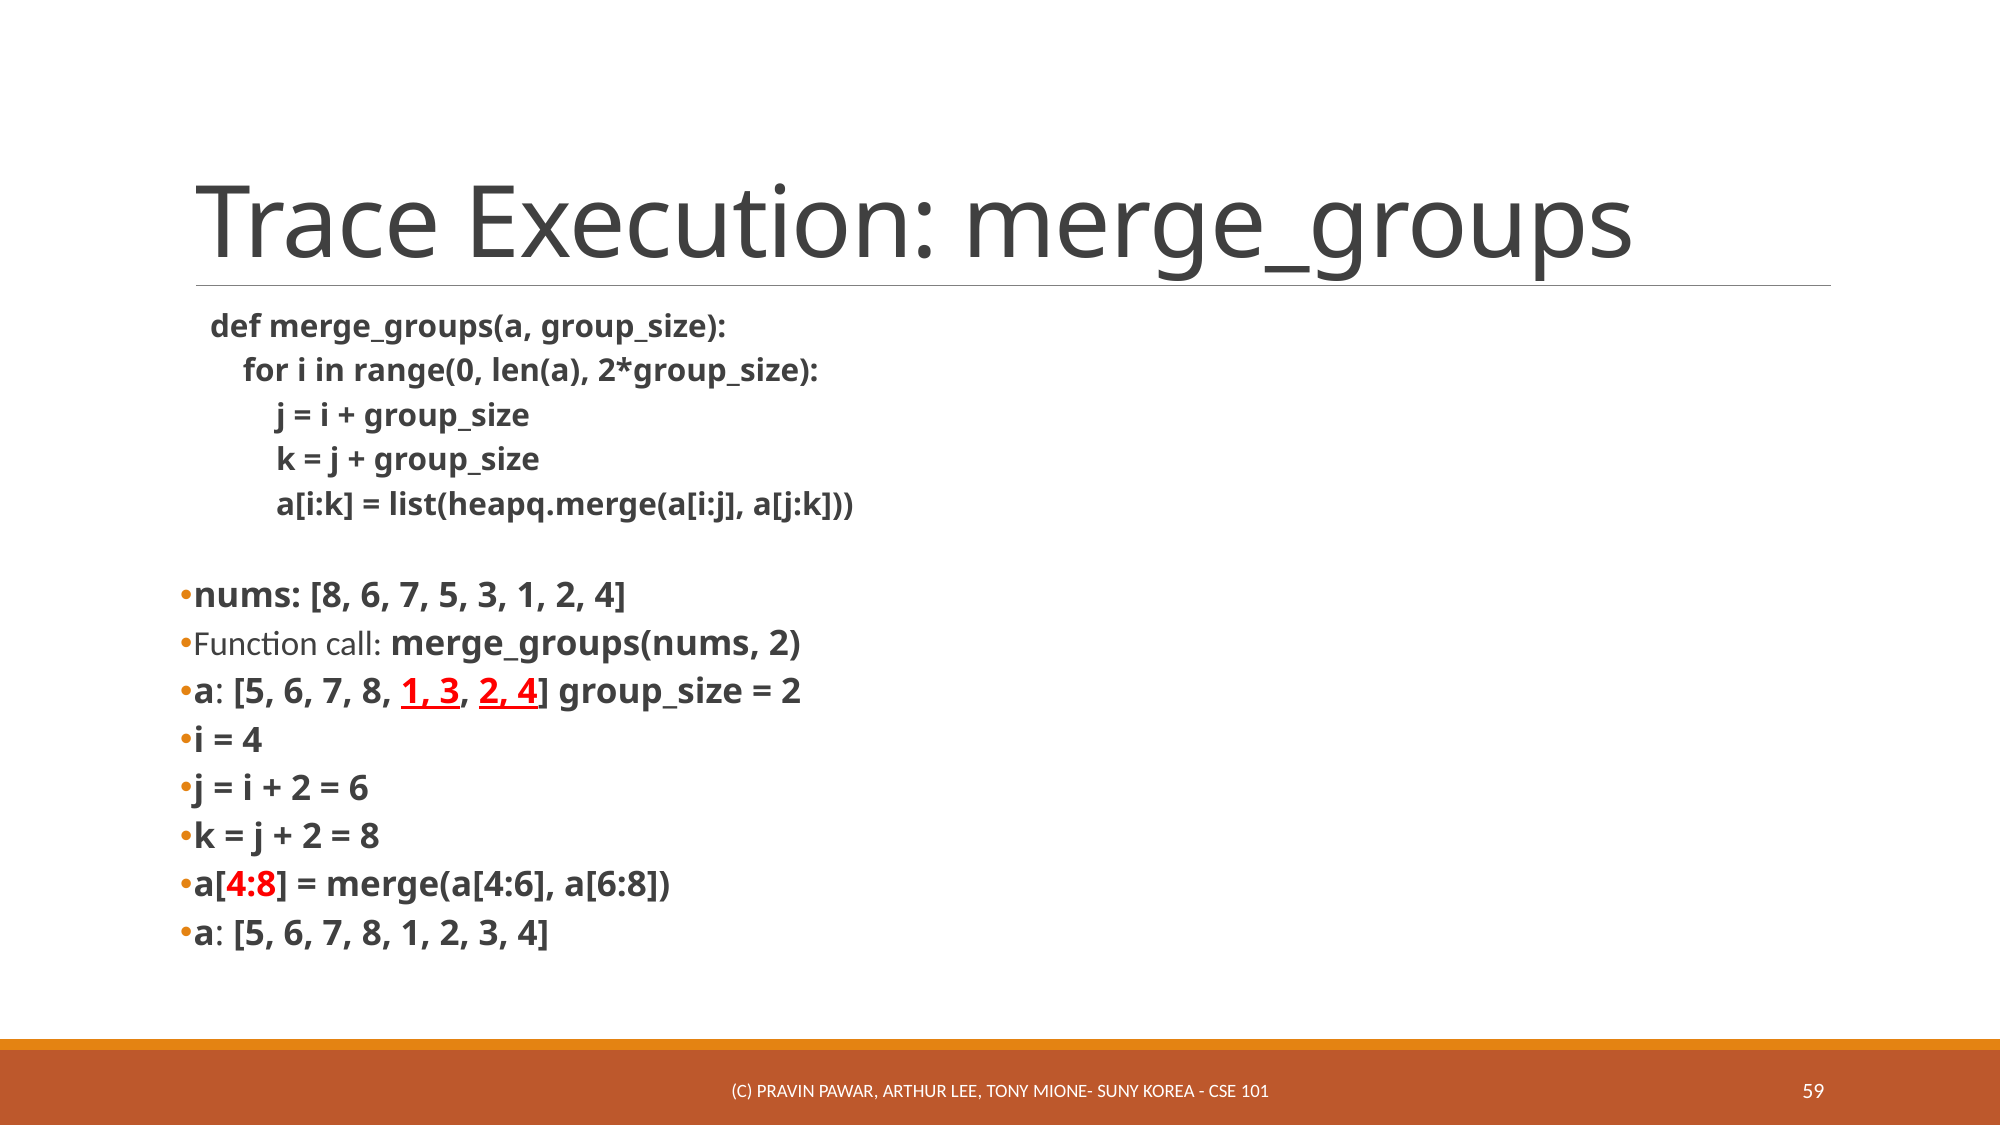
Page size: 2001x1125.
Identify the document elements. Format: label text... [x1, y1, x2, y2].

list def merge_groups(a, group_size): for i in range(0, len(a), 2*group_size): j = i + group_size k = j + group_size a[i:k] = list(heapq.merge(a[i:j], a[j:k])) nums: [8, 6, 7, 5, 3, 1, 2, 4] Function call: merge_groups(nums, 2) a: [5, 6, 7, 8, 1, 3, 2, 4] group_size = 2 i = 4 j = i + 2 = 6 k = j + 2 = 8 a[4:8] = merge(a[4:6], a[6:8]) a: [5, 6, 7, 8, 1, 2, 3, 4] [180, 302, 1830, 963]
title Trace Execution: merge_groups [180, 47, 1830, 285]
footer (c) Pravin Pawar, Arthur Lee, Tony Mione- SUNY Korea - CSE 101 [604, 1059, 1396, 1120]
slide_number 59 [1624, 1059, 1840, 1120]
